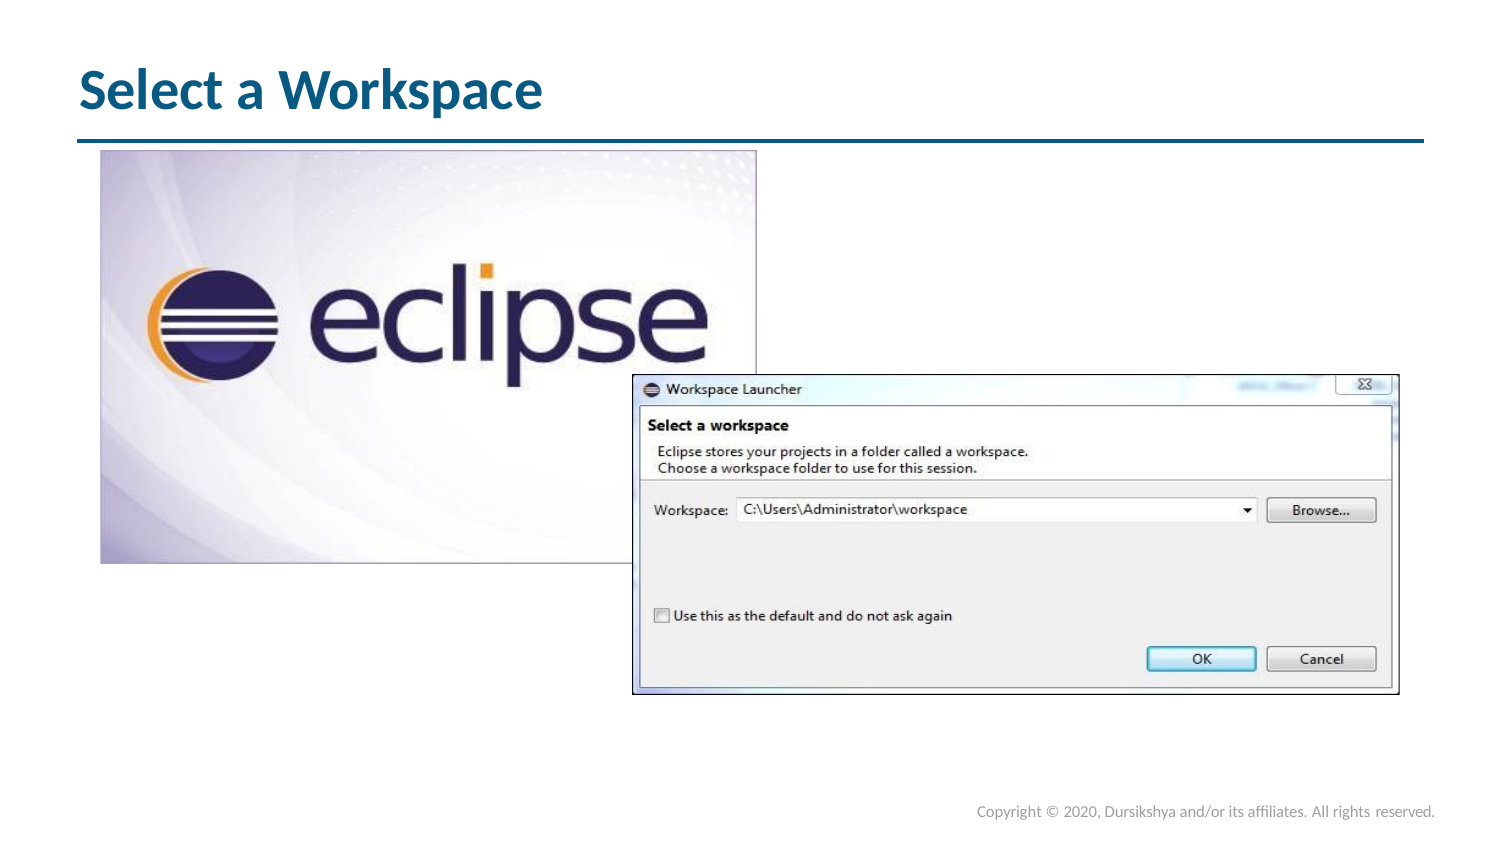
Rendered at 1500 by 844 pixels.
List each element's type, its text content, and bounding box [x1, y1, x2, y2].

footer Copyright © 2020, Dursikshya and/or its affiliates. All rights reserved. [975, 802, 1454, 844]
title Select a Workspace [77, 49, 549, 137]
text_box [76, 138, 1424, 695]
